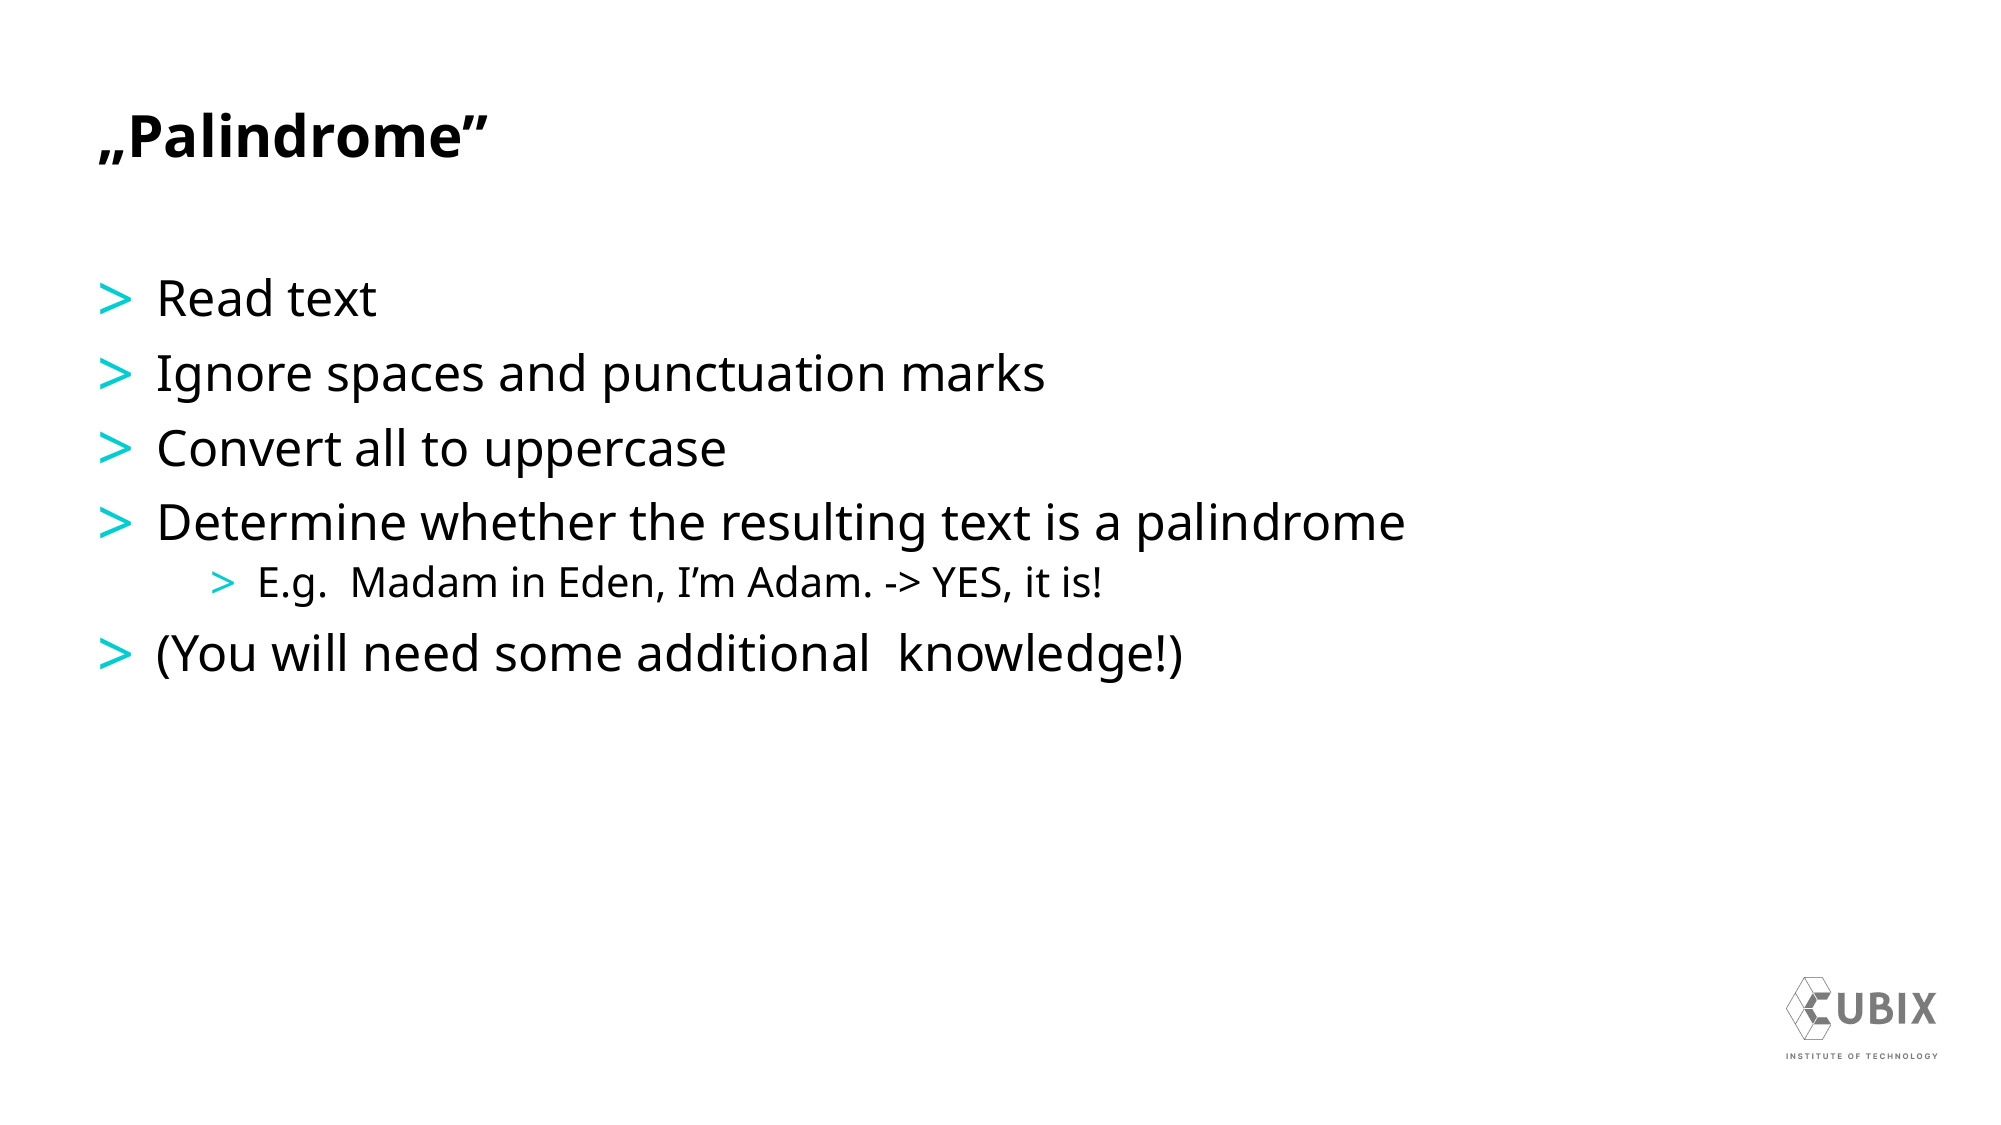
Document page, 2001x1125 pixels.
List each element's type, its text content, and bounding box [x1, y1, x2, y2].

list Read text Ignore spaces and punctuation marks Convert all to uppercase Determine whether the resulting text is a palindrome E.g. Madam in Eden, I’m Adam. -> YES, it is! (You will need some additional knowledge!) [82, 265, 1769, 1035]
picture [1786, 977, 1940, 1067]
title „Palindrome” [82, 90, 1769, 188]
